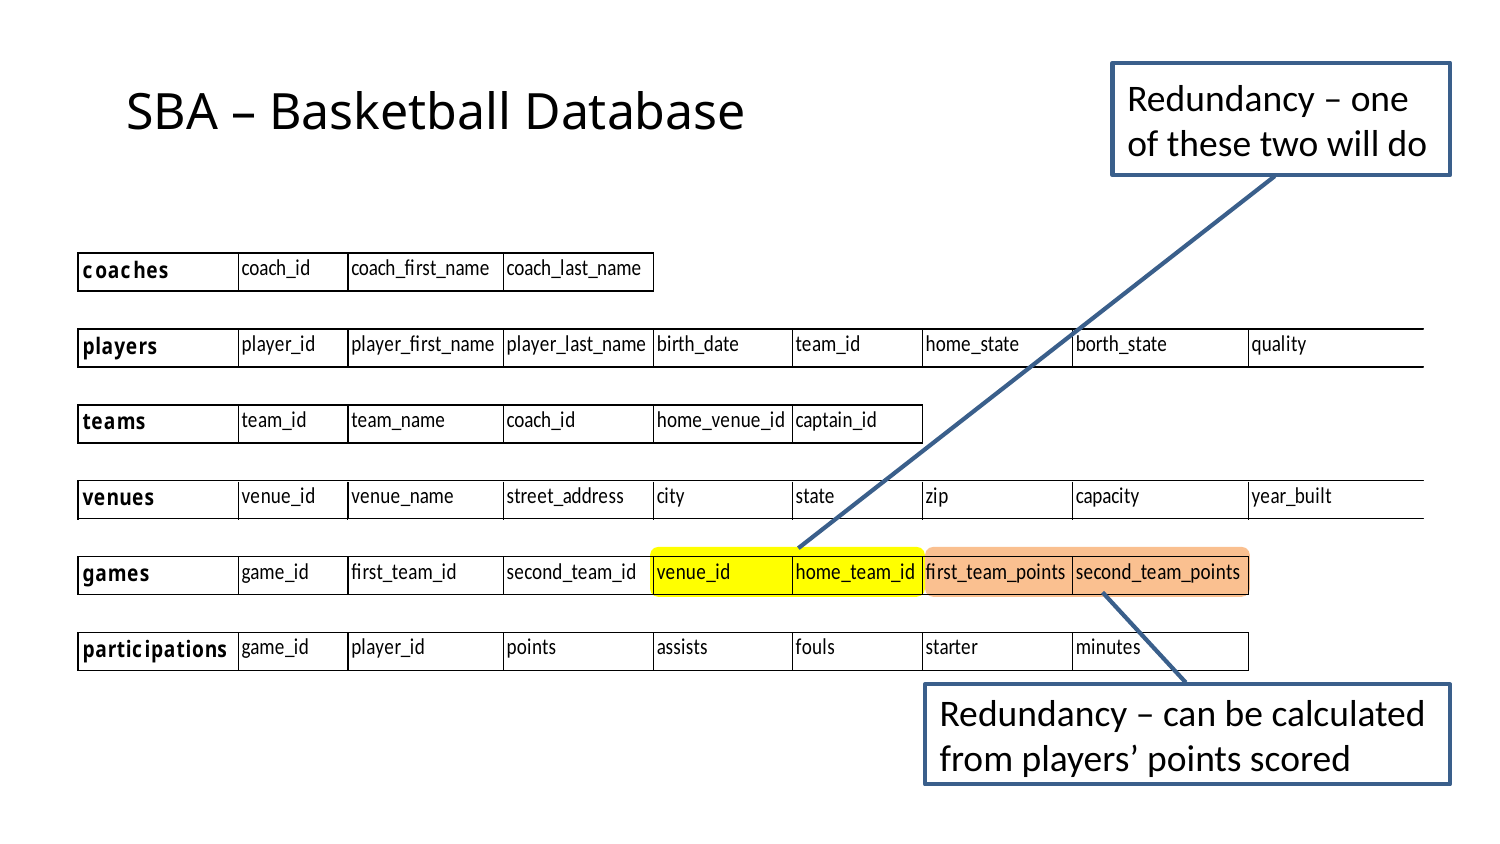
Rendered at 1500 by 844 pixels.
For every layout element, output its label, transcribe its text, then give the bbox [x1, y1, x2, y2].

picture [0, 221, 1426, 710]
text_box SBA – Basketball Database [111, 71, 762, 147]
text_box Redundancy – one of these two will do [1110, 61, 1452, 220]
text_box Redundancy – can be calculated from players’ points scored [923, 682, 1452, 786]
